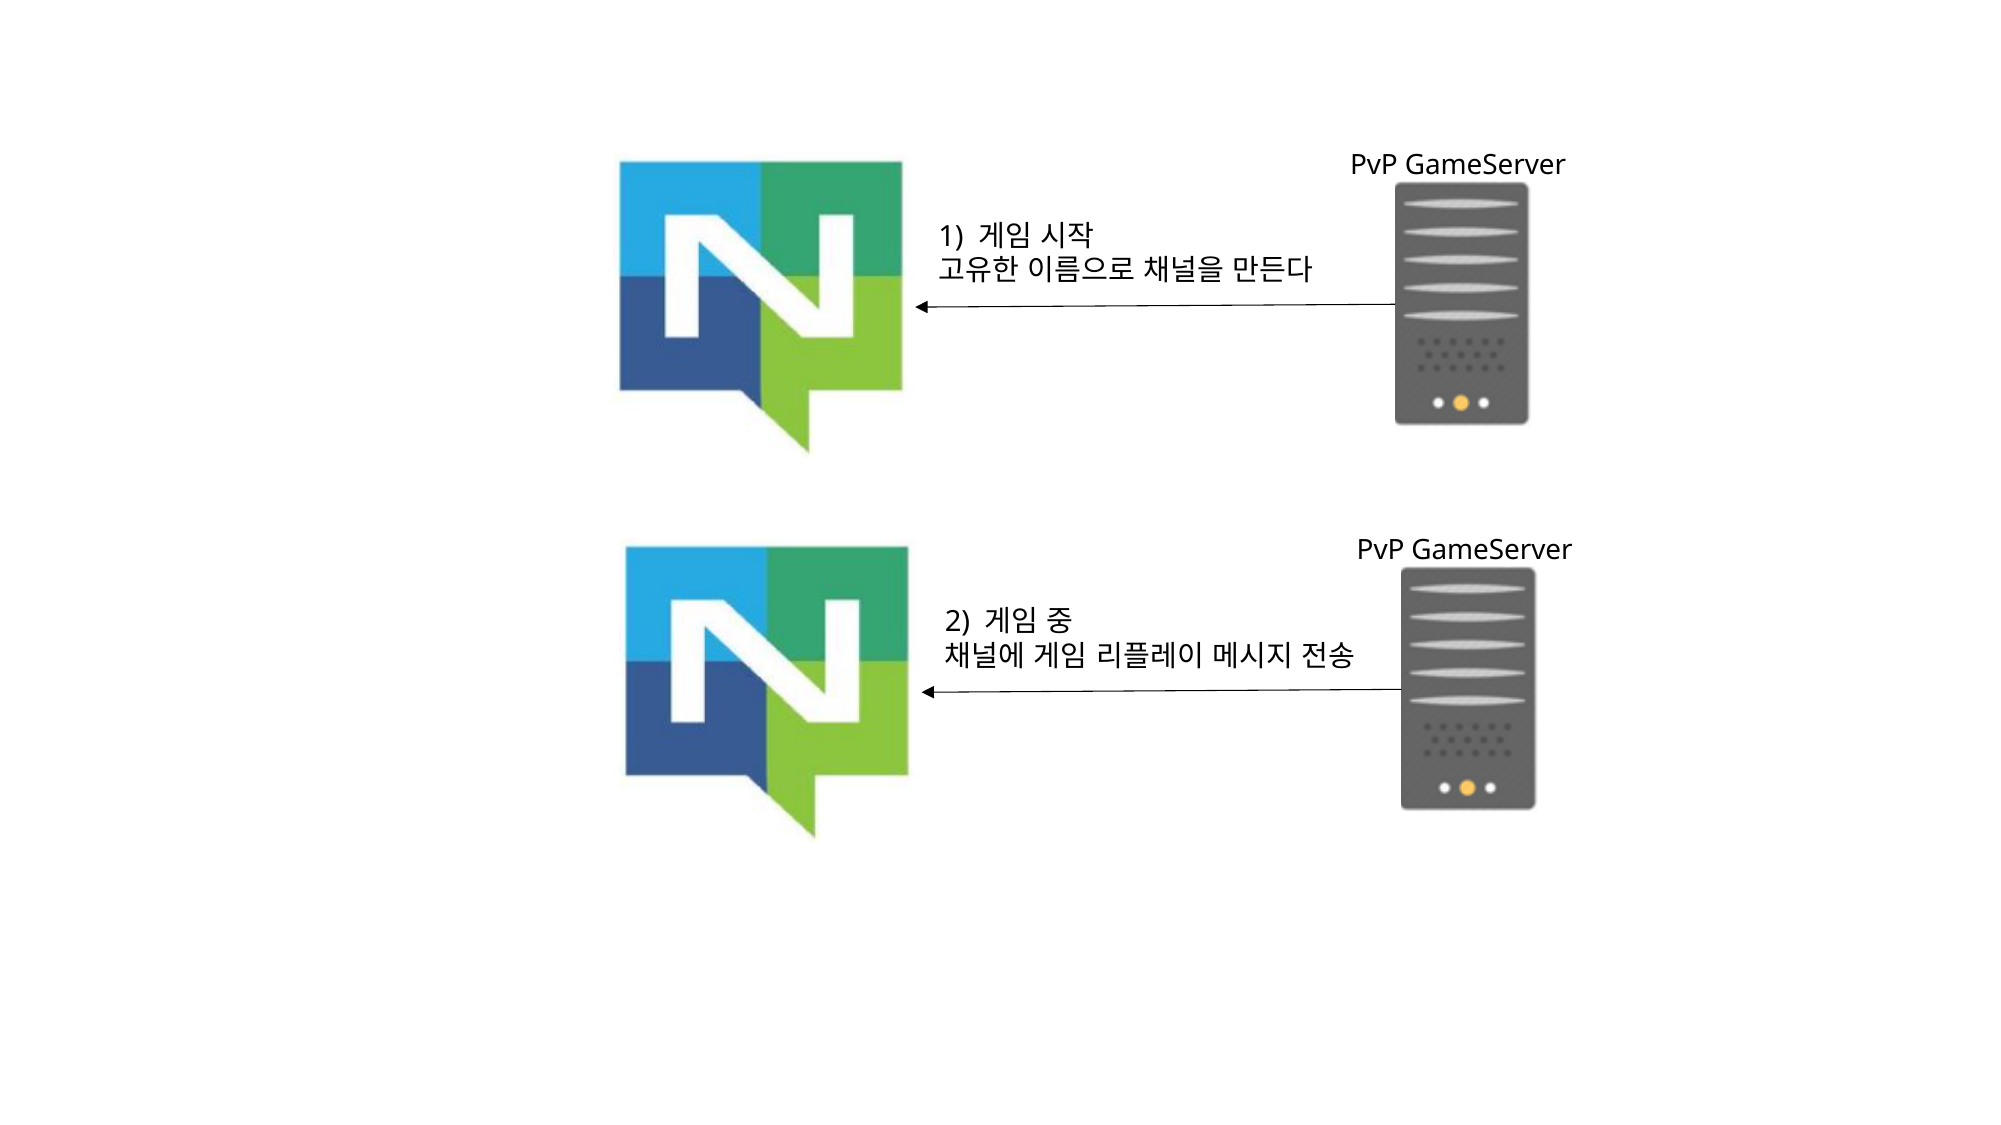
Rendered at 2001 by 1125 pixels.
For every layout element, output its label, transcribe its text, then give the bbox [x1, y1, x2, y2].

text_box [1341, 524, 1603, 813]
picture [613, 153, 916, 458]
text_box 2) 게임 중 채널에 게임 리플레이 메시지 전송 [929, 594, 1341, 680]
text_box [921, 689, 1402, 693]
picture [619, 538, 922, 843]
text_box 1) 게임 시작 고유한 이름으로 채널을 만든다 [923, 209, 1335, 295]
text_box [915, 304, 1396, 308]
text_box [1335, 139, 1597, 428]
